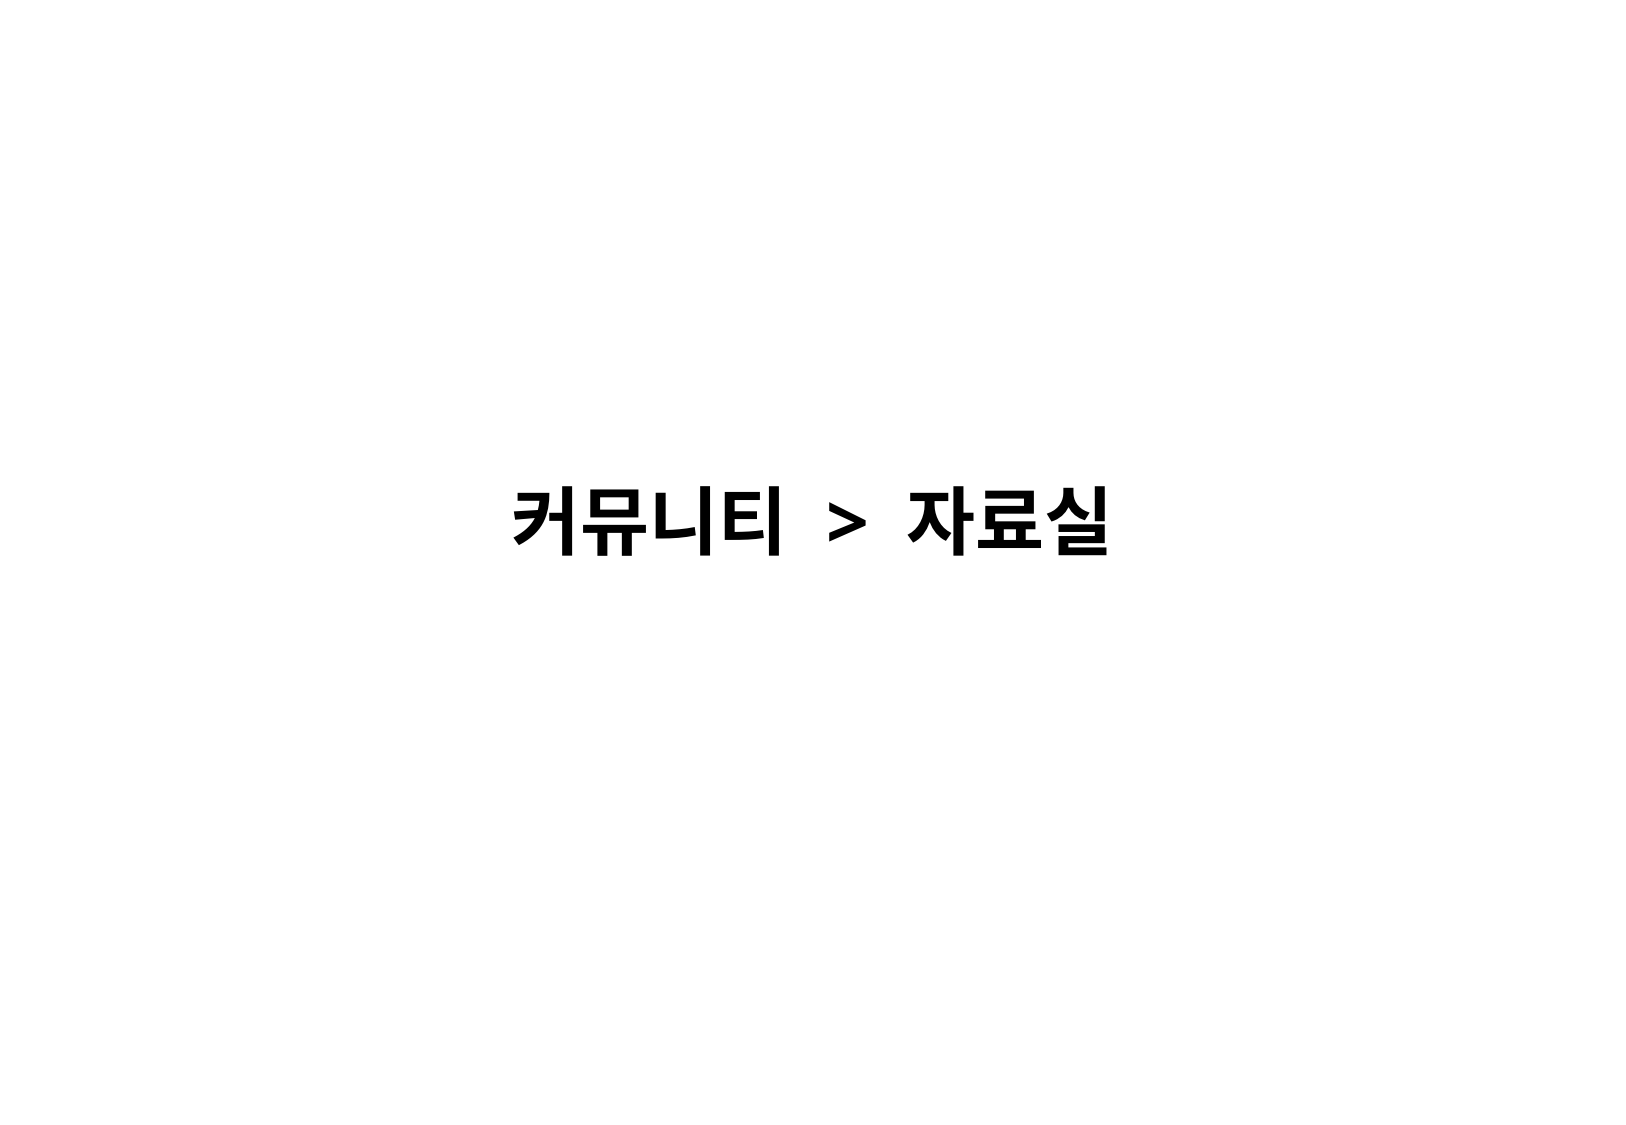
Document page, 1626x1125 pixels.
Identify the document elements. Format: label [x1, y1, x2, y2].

text_box [496, 467, 1129, 572]
